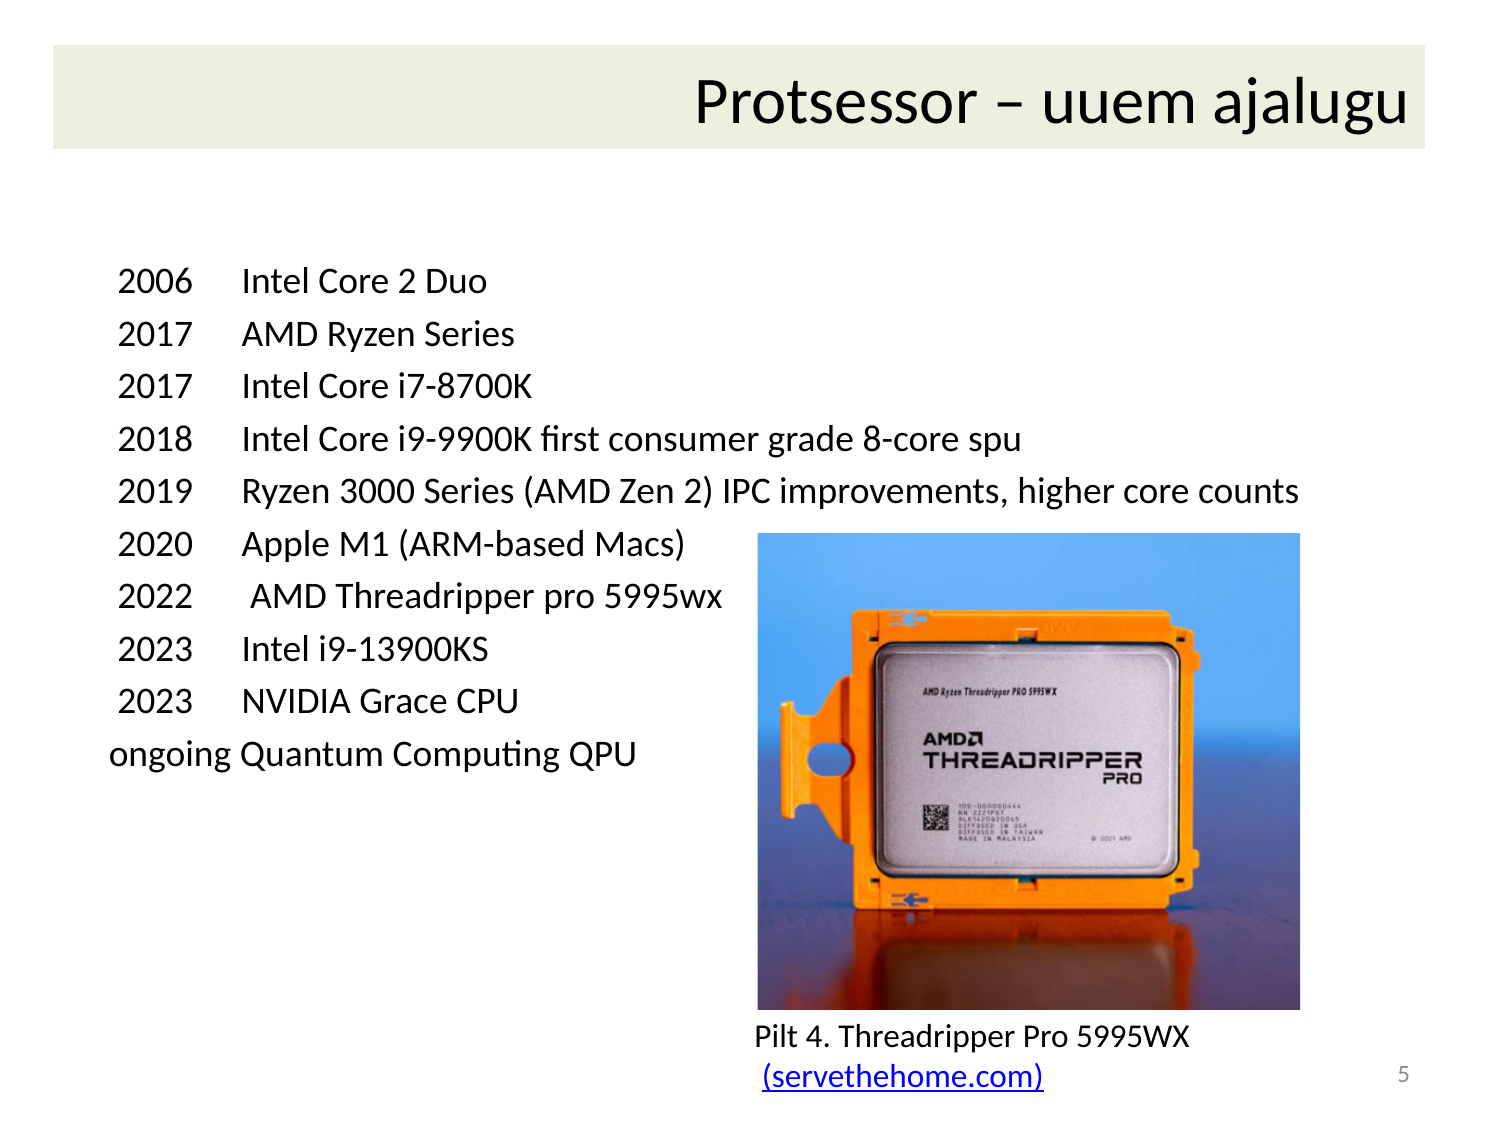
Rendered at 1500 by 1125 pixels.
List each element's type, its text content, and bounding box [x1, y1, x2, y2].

list 2006 Intel Core 2 Duo 2017 AMD Ryzen Series 2017 Intel Core i7-8700K 2018 Intel Core i9-9900K first consumer grade 8-core spu 2019 Ryzen 3000 Series (AMD Zen 2) IPC improvements, higher core counts 2020 Apple M1 (ARM-based Macs) 2022 AMD Threadripper pro 5995wx 2023 Intel i9-13900KS 2023 NVIDIA Grace CPU ongoing Quantum Computing QPU [76, 196, 1427, 1016]
slide_number 5 [1074, 1042, 1425, 1103]
text_box Pilt 4. Threadripper Pro 5995WX (servethehome.com) [739, 1007, 1319, 1102]
picture [757, 533, 1301, 1010]
title Protsessor – uuem ajalugu [53, 45, 1425, 149]
